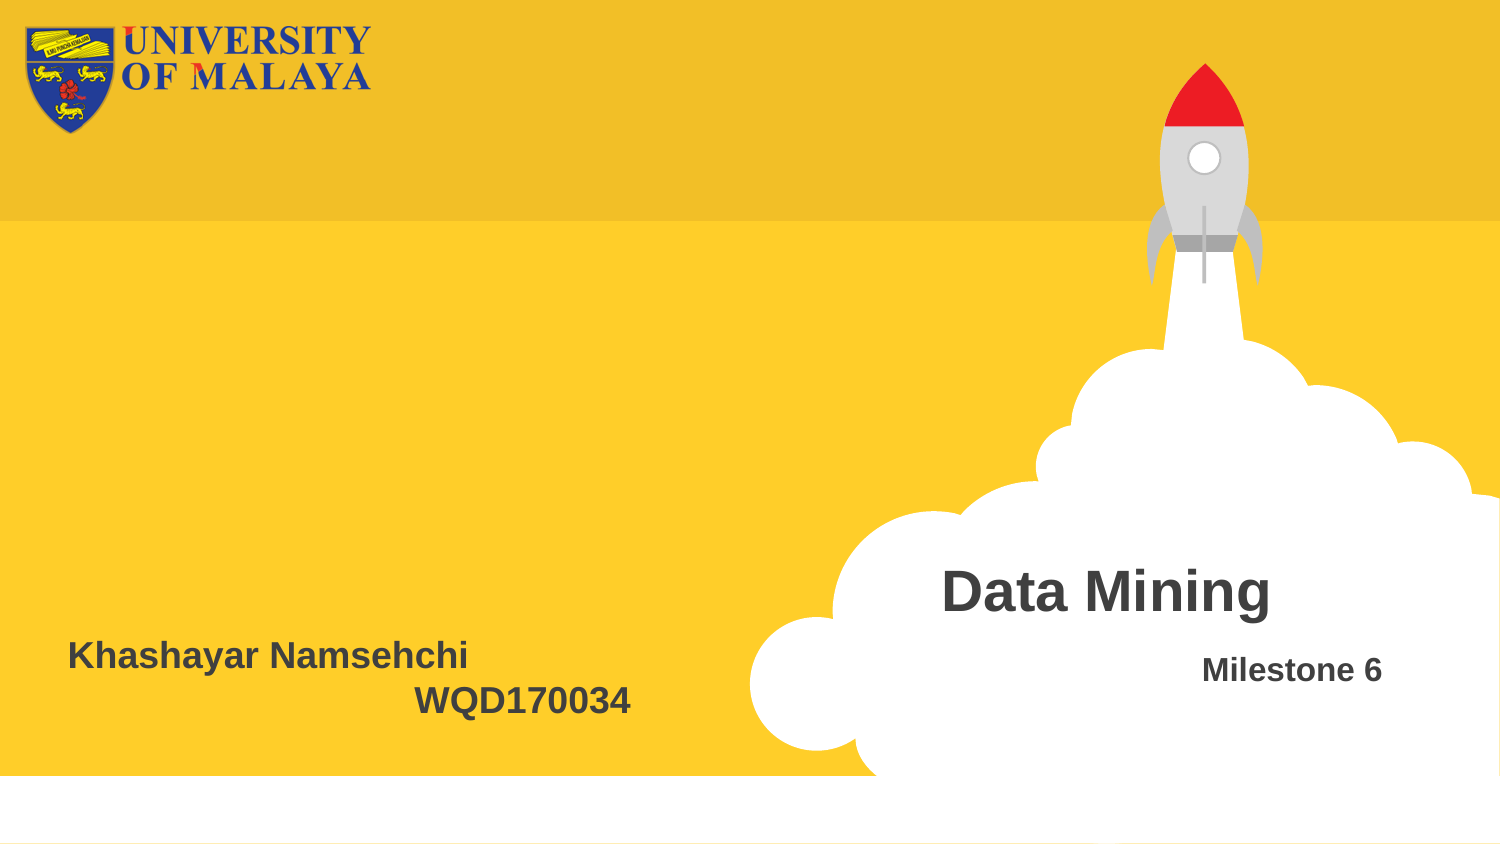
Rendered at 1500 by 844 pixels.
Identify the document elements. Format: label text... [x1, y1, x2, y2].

list Data Mining Milestone 6 [927, 551, 1412, 694]
list Khashayar Namsehchi WQD170034 [53, 634, 680, 718]
picture [24, 25, 374, 134]
